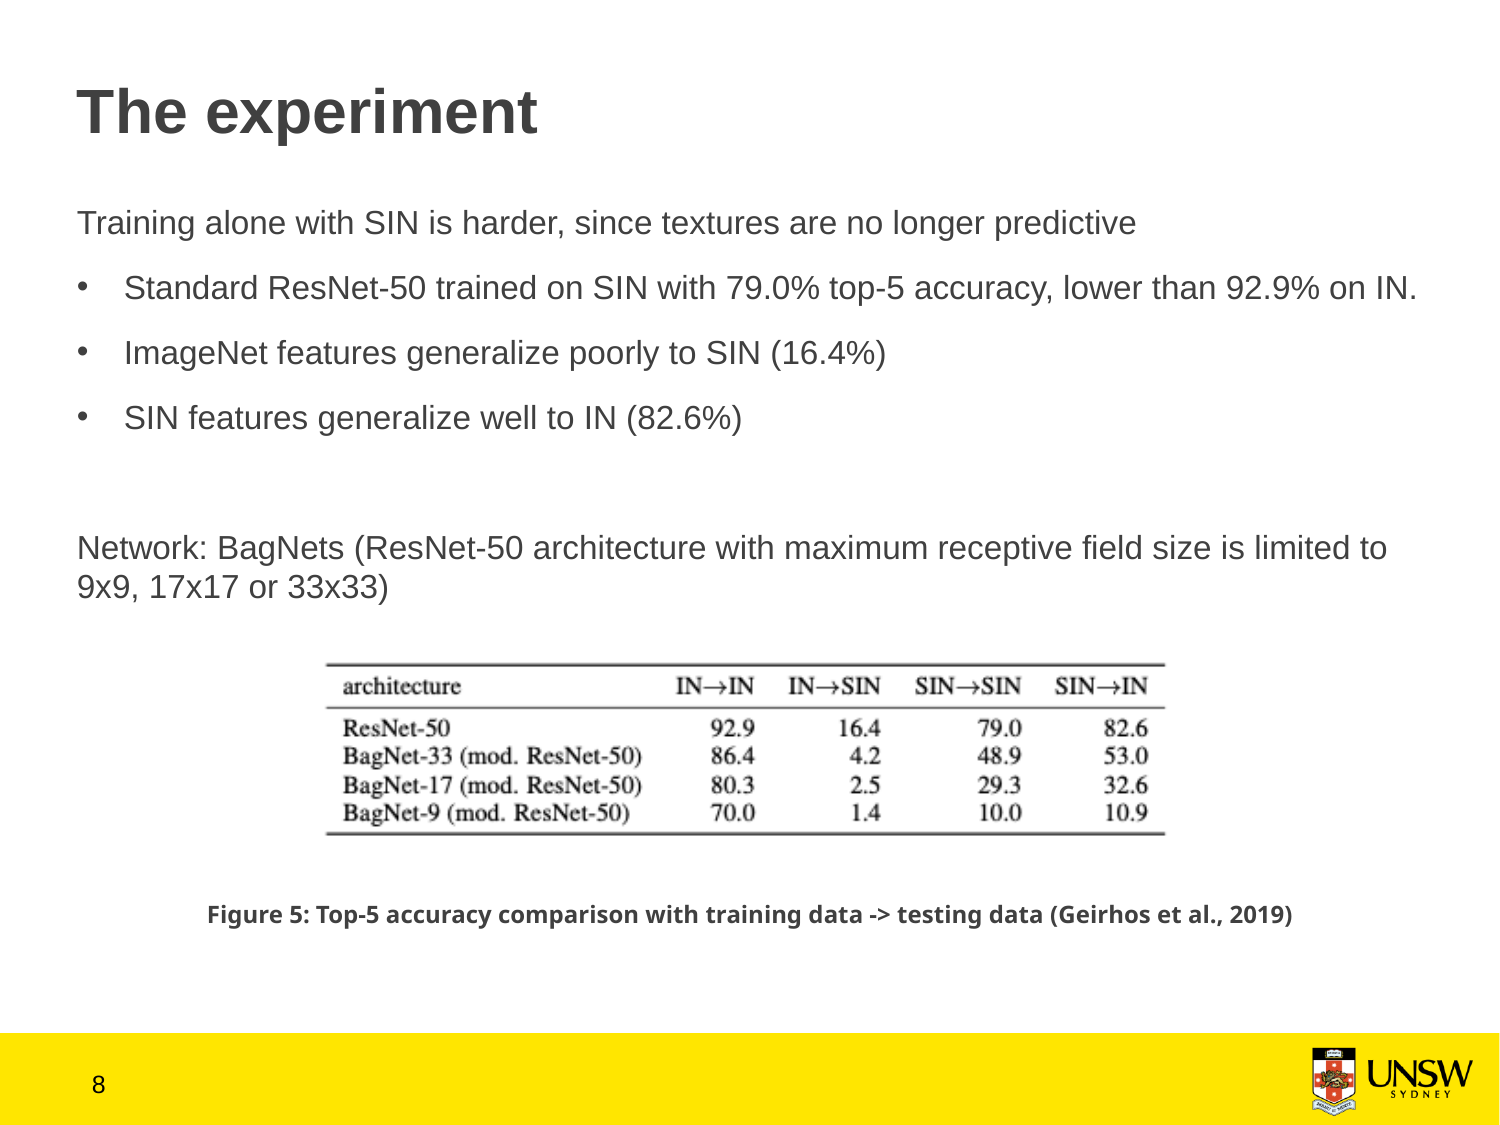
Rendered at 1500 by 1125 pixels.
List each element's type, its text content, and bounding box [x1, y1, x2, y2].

list Training alone with SIN is harder, since textures are no longer predictive Standard ResNet-50 trained on SIN with 79.0% top-5 accuracy, lower than 92.9% on IN. ImageNet features generalize poorly to SIN (16.4%) SIN features generalize well to IN (82.6%) Network: BagNets (ResNet-50 architecture with maximum receptive field size is limited to 9x9, 17x17 or 33x33) [76, 201, 1424, 957]
title The experiment [76, 71, 1424, 147]
slide_number 7 [76, 1053, 415, 1114]
text_box Figure 5: Top-5 accuracy comparison with training data -> testing data (Geirhos et al., 2019) [135, 892, 1364, 936]
picture [0, 0, 1500, 1125]
